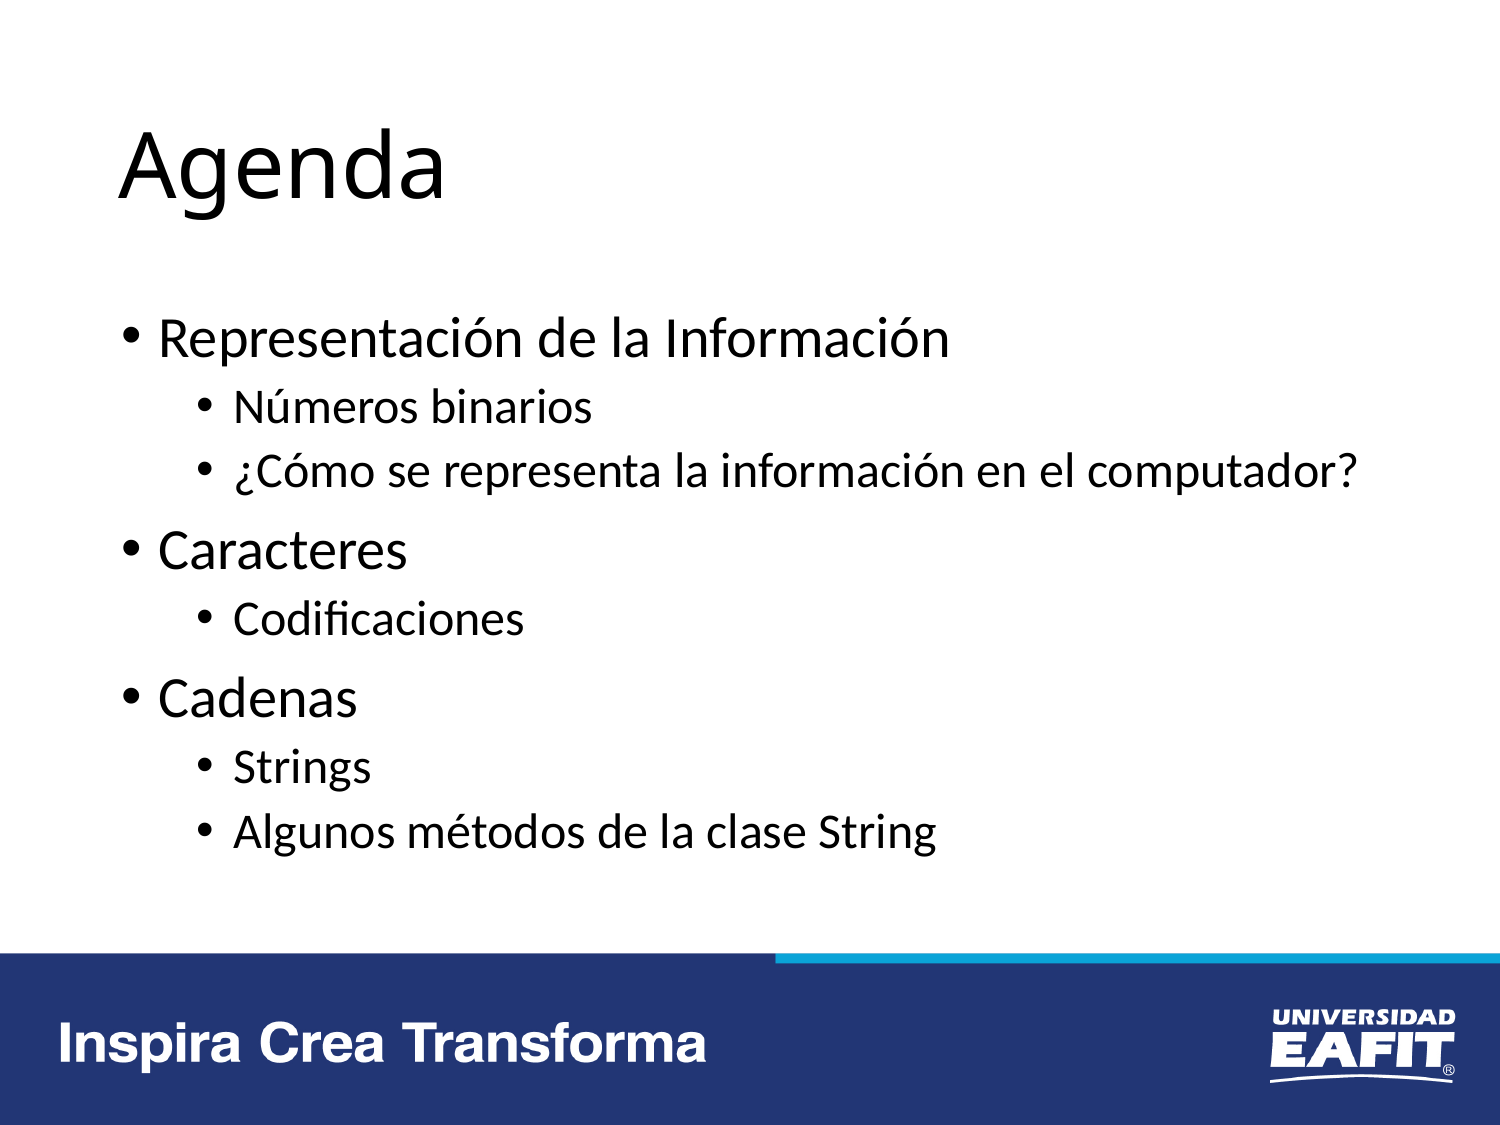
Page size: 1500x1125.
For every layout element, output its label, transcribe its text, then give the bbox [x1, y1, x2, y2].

list Representación de la Información Números binarios ¿Cómo se representa la información en el computador? Caracteres Codificaciones Cadenas Strings Algunos métodos de la clase String [105, 299, 1400, 1014]
title Agenda [103, 59, 1397, 278]
picture [0, 0, 1500, 1125]
